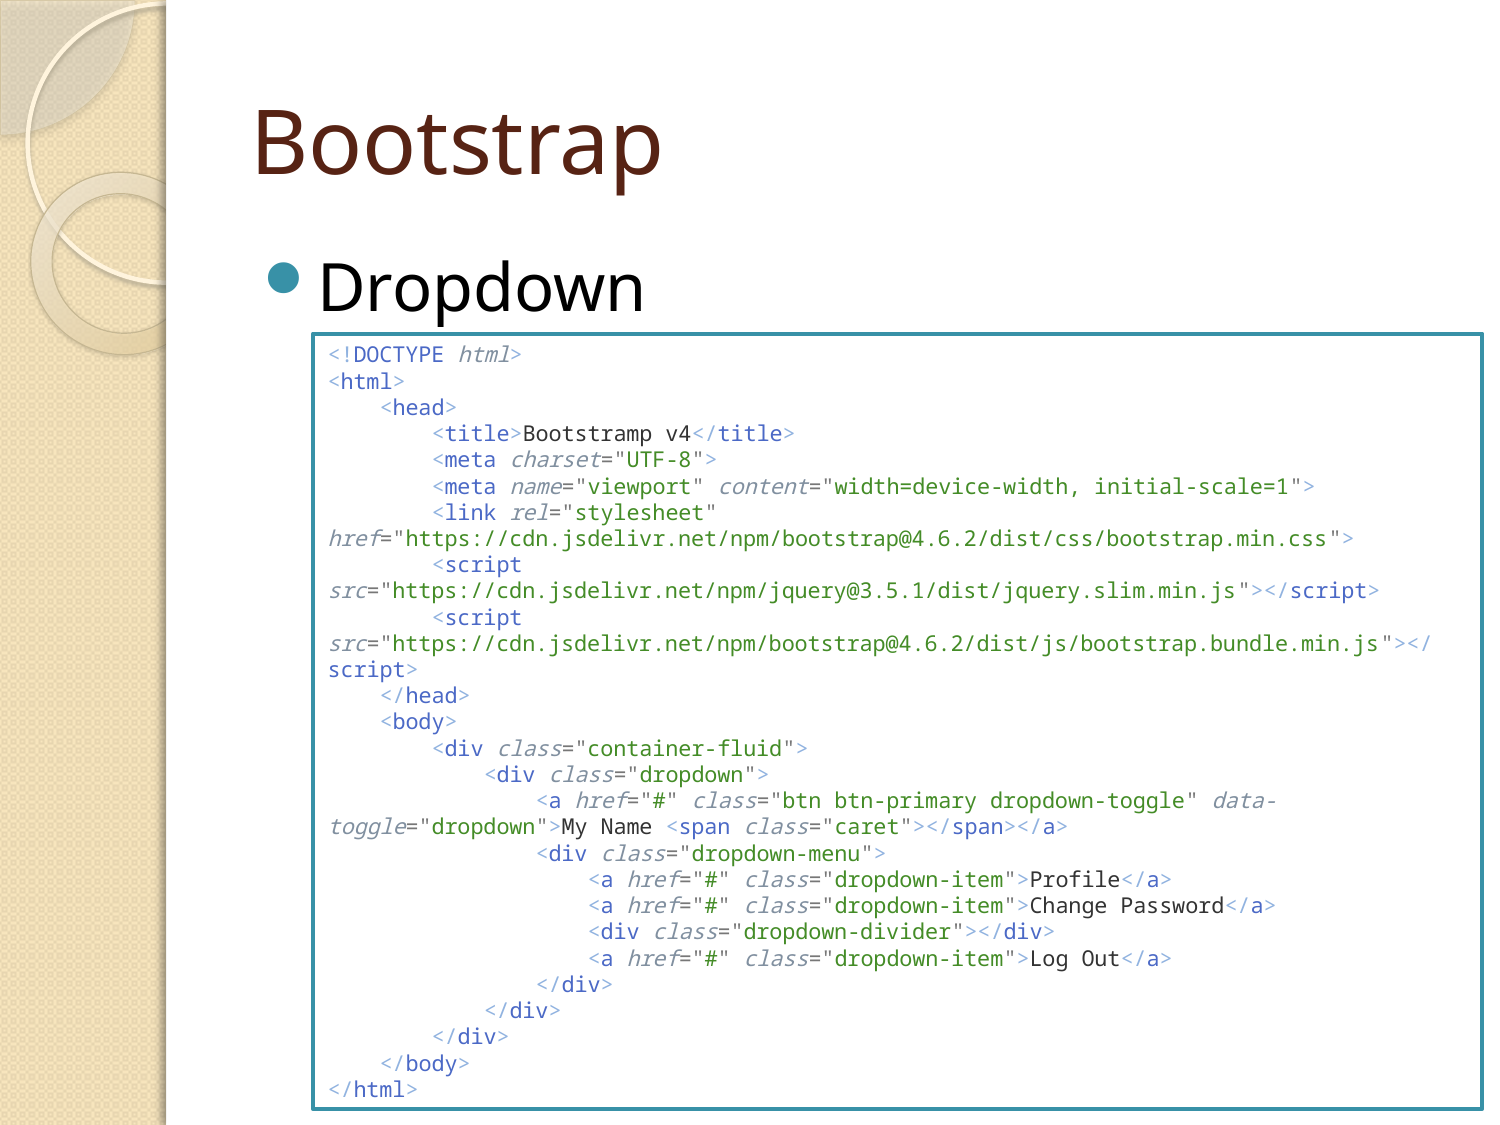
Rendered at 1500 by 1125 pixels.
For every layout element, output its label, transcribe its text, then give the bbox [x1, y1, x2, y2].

title Bootstrap [235, 45, 1466, 233]
text_box <!DOCTYPE html> <html> <head> <title>Bootstramp v4</title> <meta charset="UTF-8"> <meta name="viewport" content="width=device-width, initial-scale=1"> <link rel="stylesheet" href="https://cdn.jsdelivr.net/npm/bootstrap@4.6.2/dist/css/bootstrap.min.css"> <script src="https://cdn.jsdelivr.net/npm/jquery@3.5.1/dist/jquery.slim.min.js"></script> <script src="https://cdn.jsdelivr.net/npm/bootstrap@4.6.2/dist/js/bootstrap.bundle.min.js"></script> </head> <body> <div class="container-fluid"> <div class="dropdown"> <a href="#" class="btn btn-primary dropdown-toggle" data-toggle="dropdown">My Name <span class="caret"></span></a> <div class="dropdown-menu"> <a href="#" class="dropdown-item">Profile</a> <a href="#" class="dropdown-item">Change Password</a> <div class="dropdown-divider"></div> <a href="#" class="dropdown-item">Log Out</a> </div> </div> </div> </body> </html> [312, 333, 1483, 1109]
list Dropdown [235, 237, 1466, 1025]
